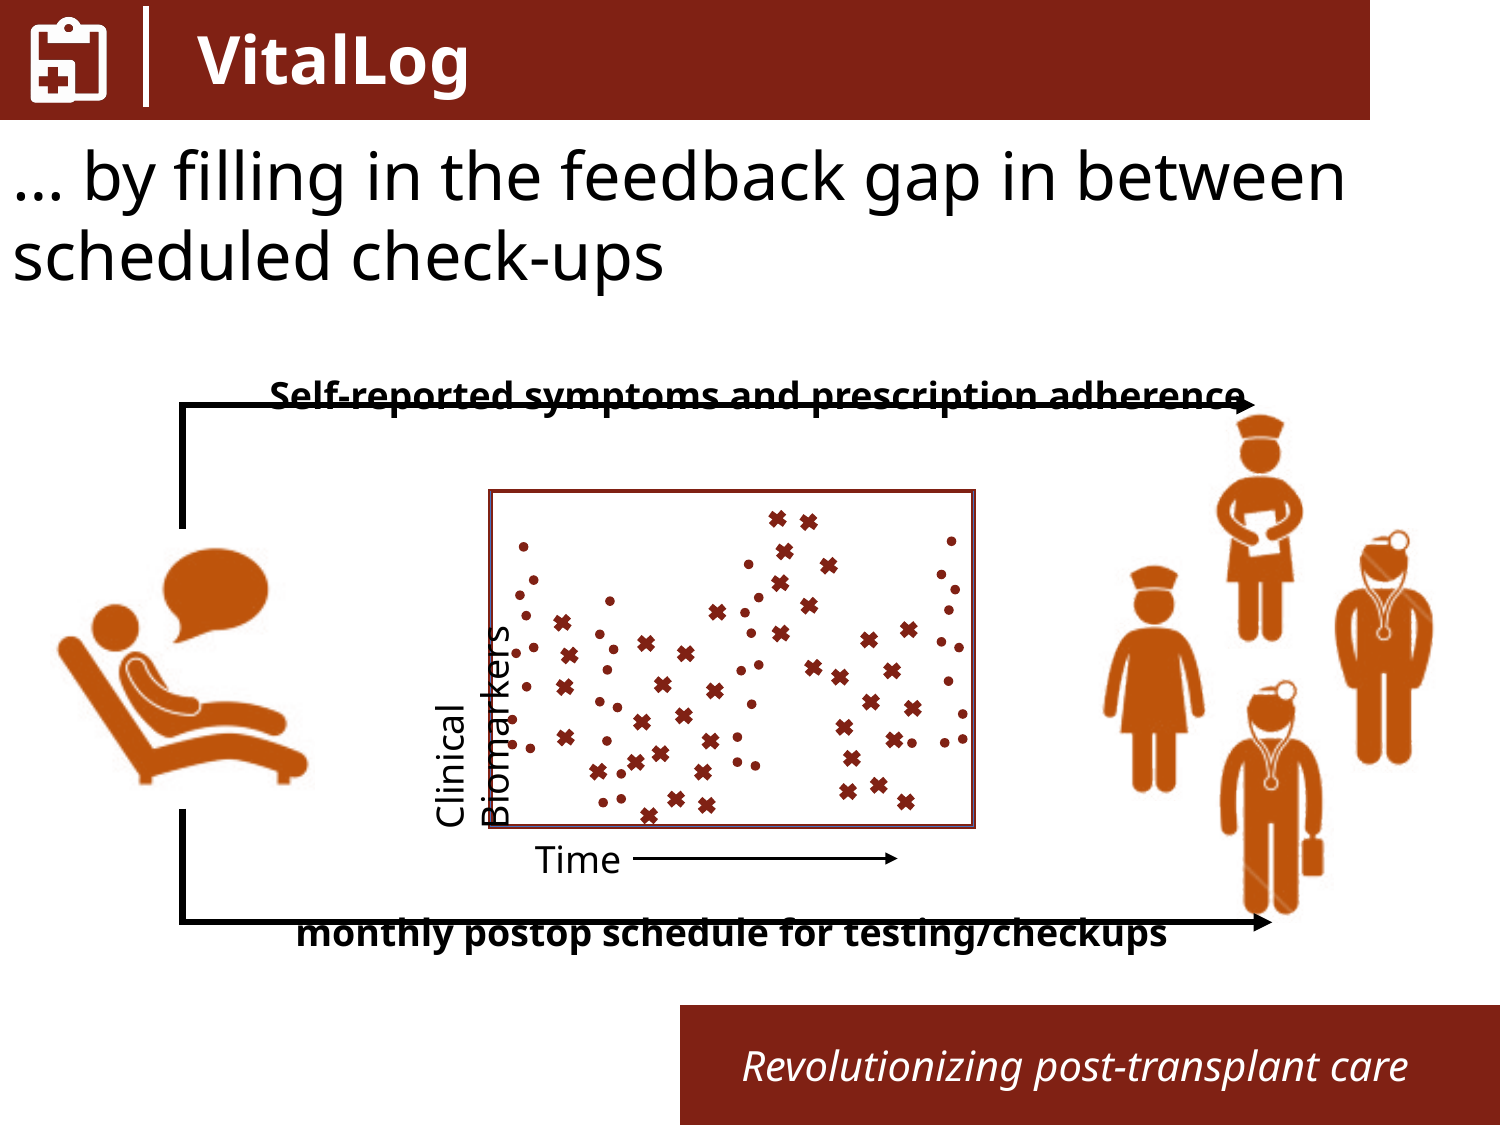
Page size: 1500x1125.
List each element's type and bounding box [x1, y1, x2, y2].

text_box [657, 0, 781, 1004]
text_box [1090, 405, 1438, 923]
text_box [418, 484, 657, 889]
text_box [781, 0, 1500, 1125]
picture [49, 528, 315, 809]
text_box [670, 889, 785, 1125]
text_box [781, 320, 785, 484]
text_box [0, 0, 670, 1125]
picture [14, 0, 127, 141]
text_box [781, 484, 975, 889]
